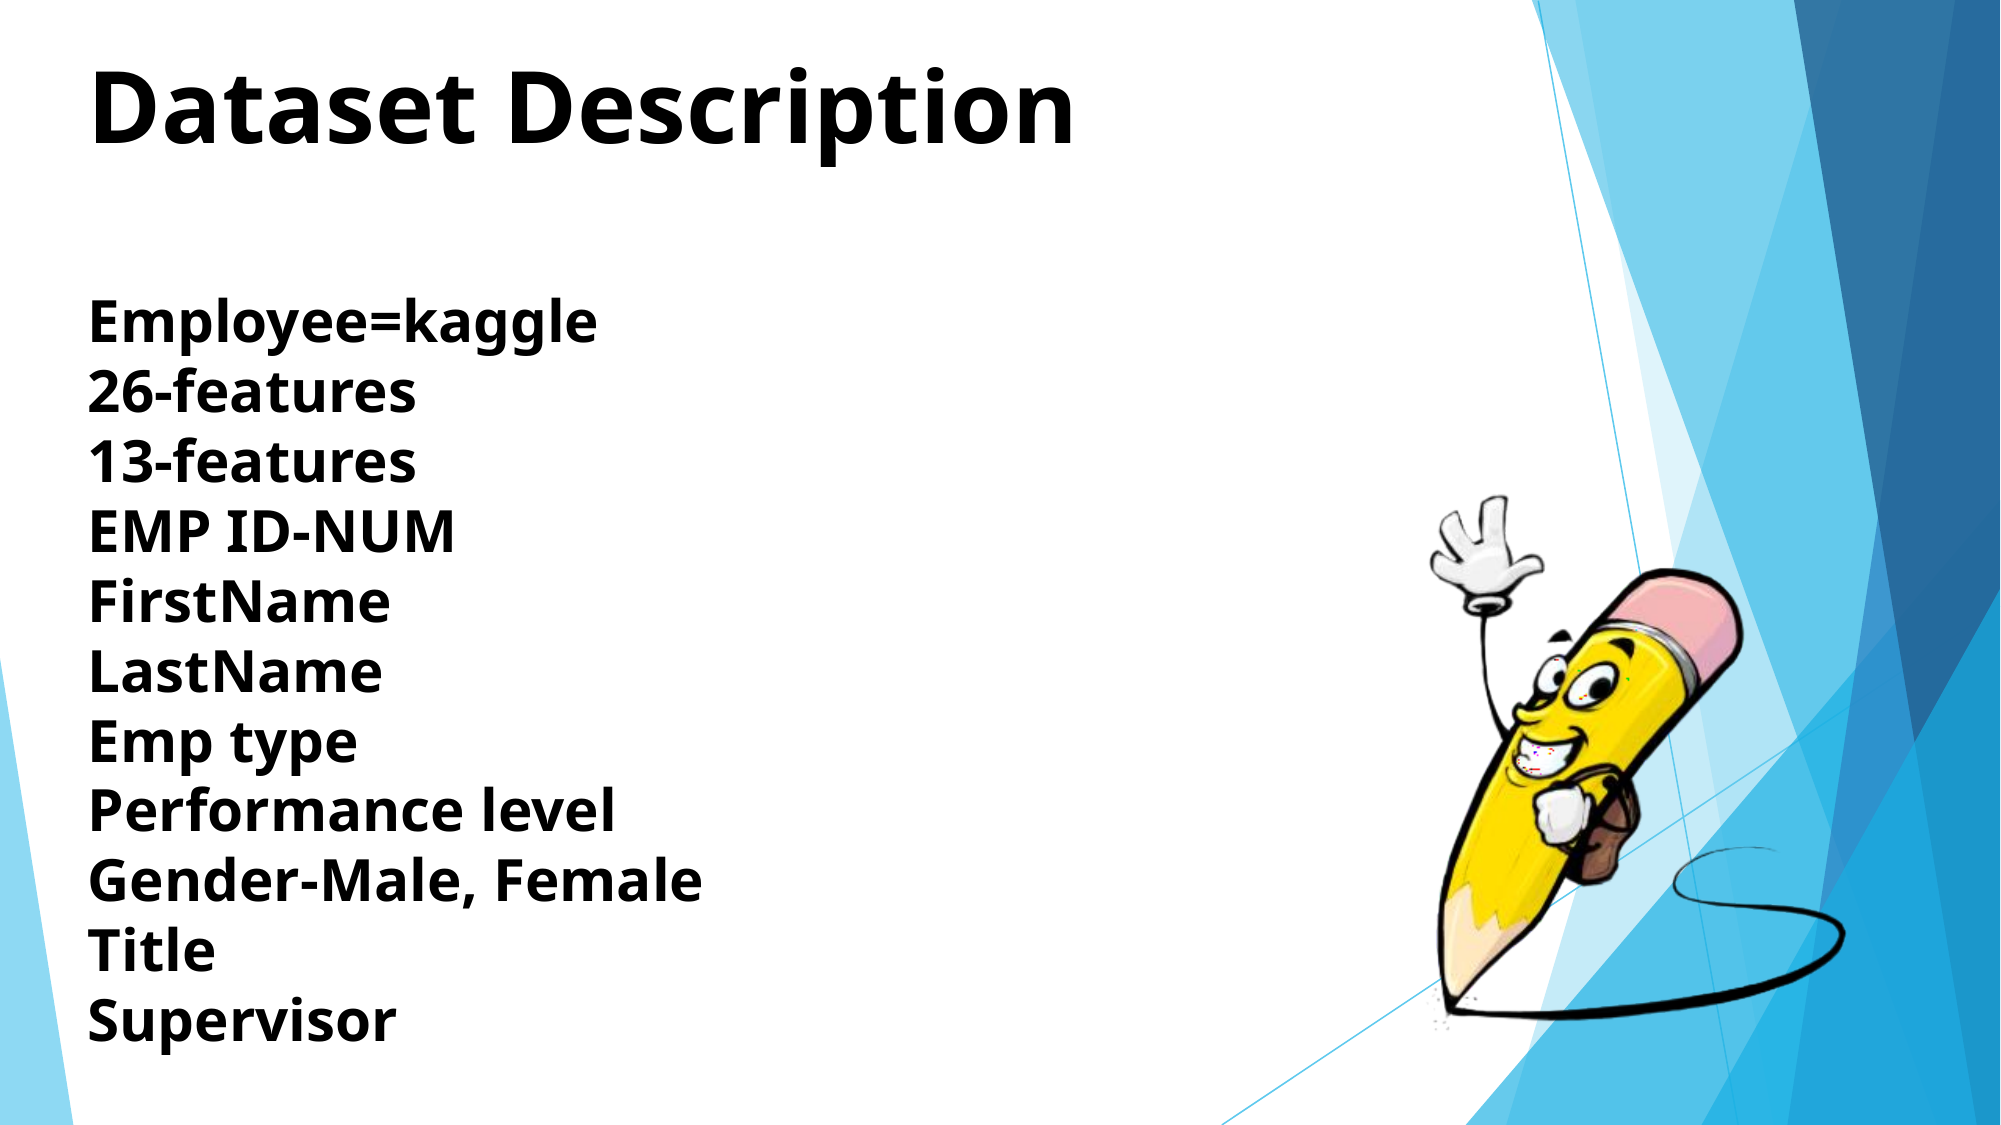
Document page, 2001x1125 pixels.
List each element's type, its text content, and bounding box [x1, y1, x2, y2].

picture [1332, 448, 1913, 1075]
title Dataset Description Employee=kaggle 26-features 13-features EMP ID-NUM FirstName LastName Emp type Performance level Gender-Male, Female Title Supervisor [87, 43, 1928, 1124]
